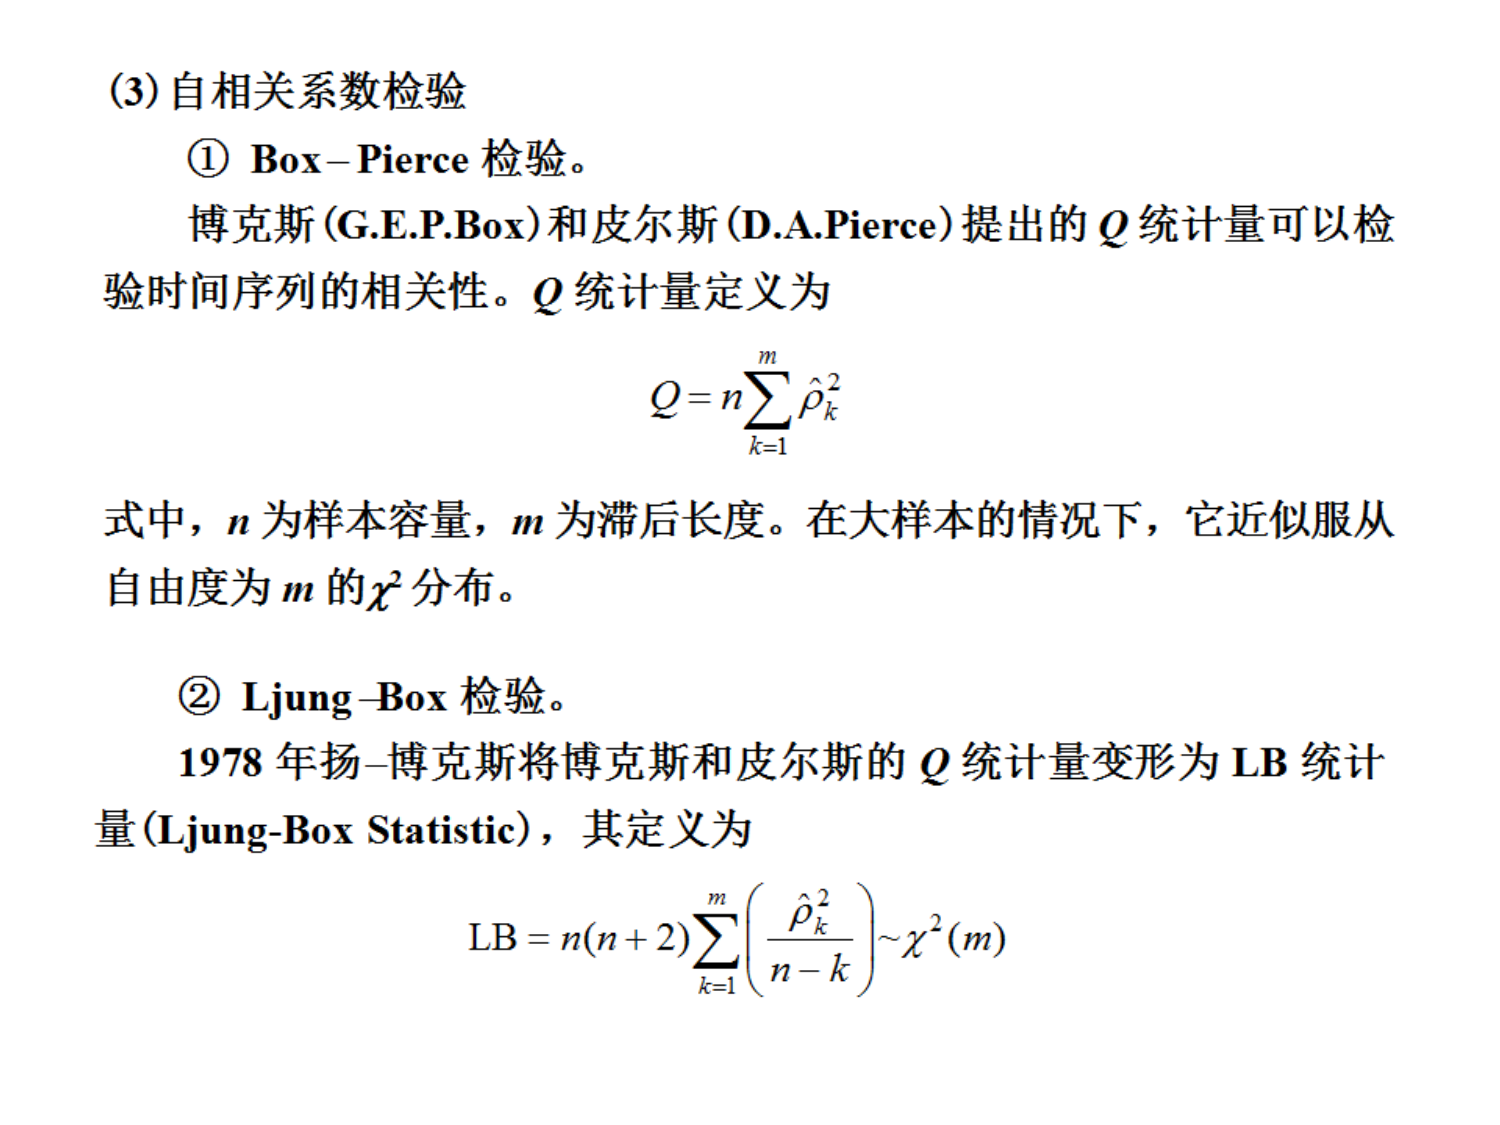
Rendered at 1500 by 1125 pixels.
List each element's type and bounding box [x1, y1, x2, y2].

picture [96, 62, 1404, 616]
picture [84, 670, 1393, 1016]
